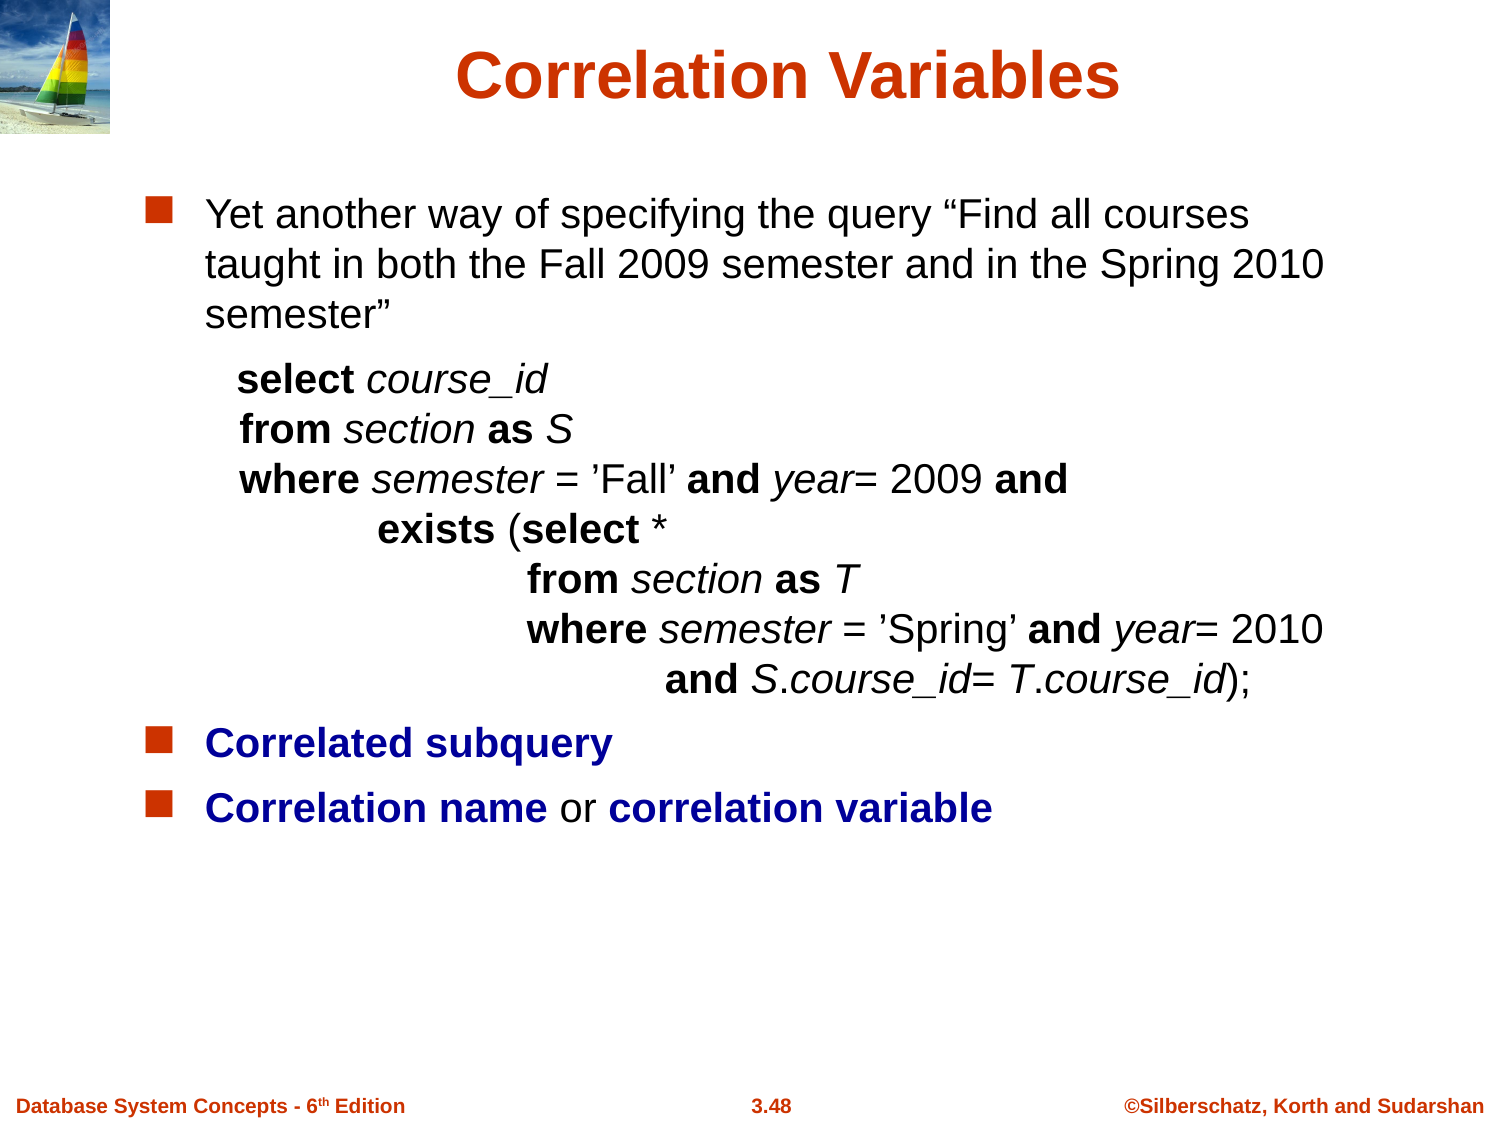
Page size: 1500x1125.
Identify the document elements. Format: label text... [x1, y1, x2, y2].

picture [0, 0, 110, 134]
title Correlation Variables [126, 19, 1451, 120]
list Yet another way of specifying the query “Find all courses taught in both the Fall 2009 semester and in the Spring 2010 semester” select course_id from section as S where semester = ’Fall’ and year= 2009 and exists (select * from section as T where semester = ’Spring’ and year= 2010 and S.course_id= T.course_id); Correlated subquery Correlation name or correlation variable [133, 179, 1391, 984]
